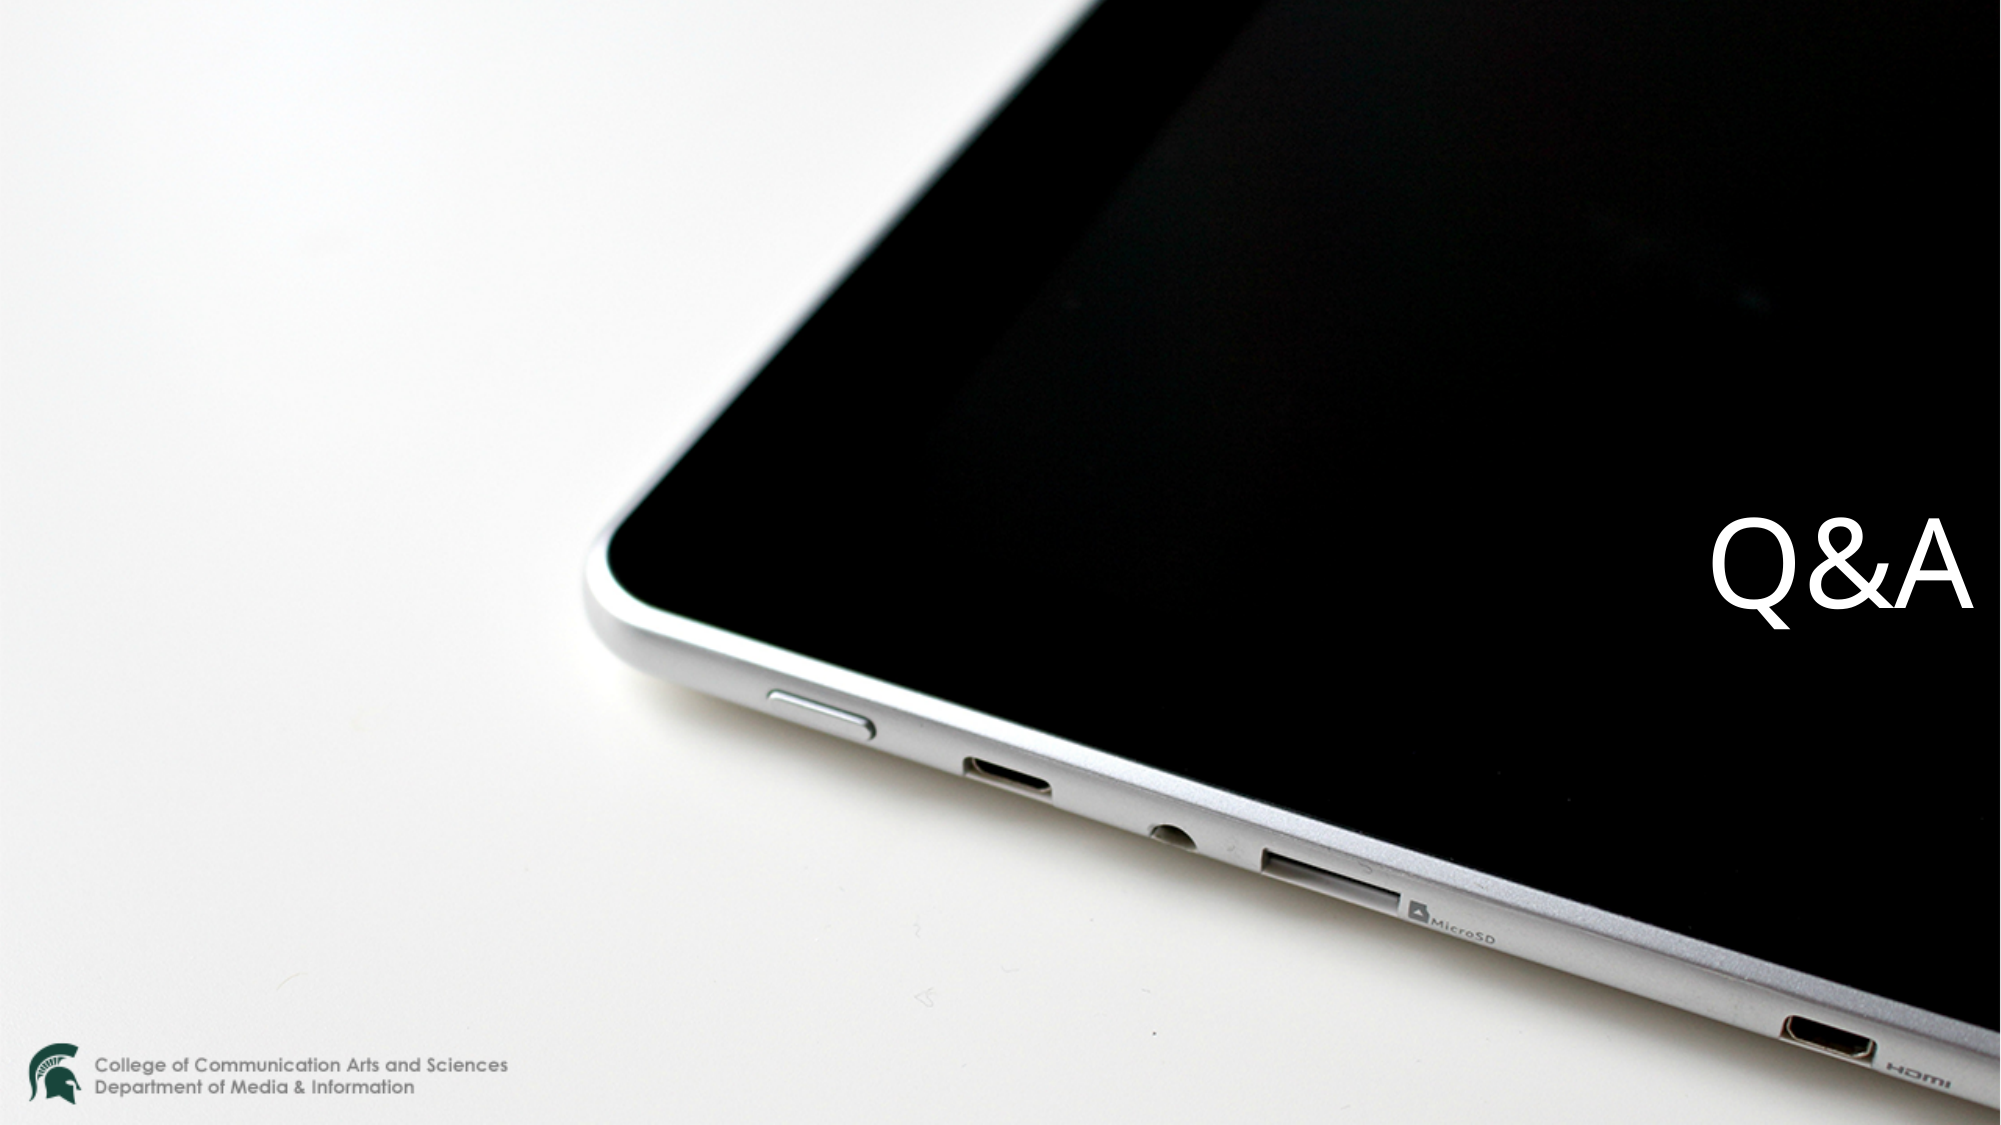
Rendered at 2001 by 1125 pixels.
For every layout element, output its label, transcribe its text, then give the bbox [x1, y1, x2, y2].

picture [0, 0, 2001, 1125]
title Q&A [771, 94, 1990, 643]
